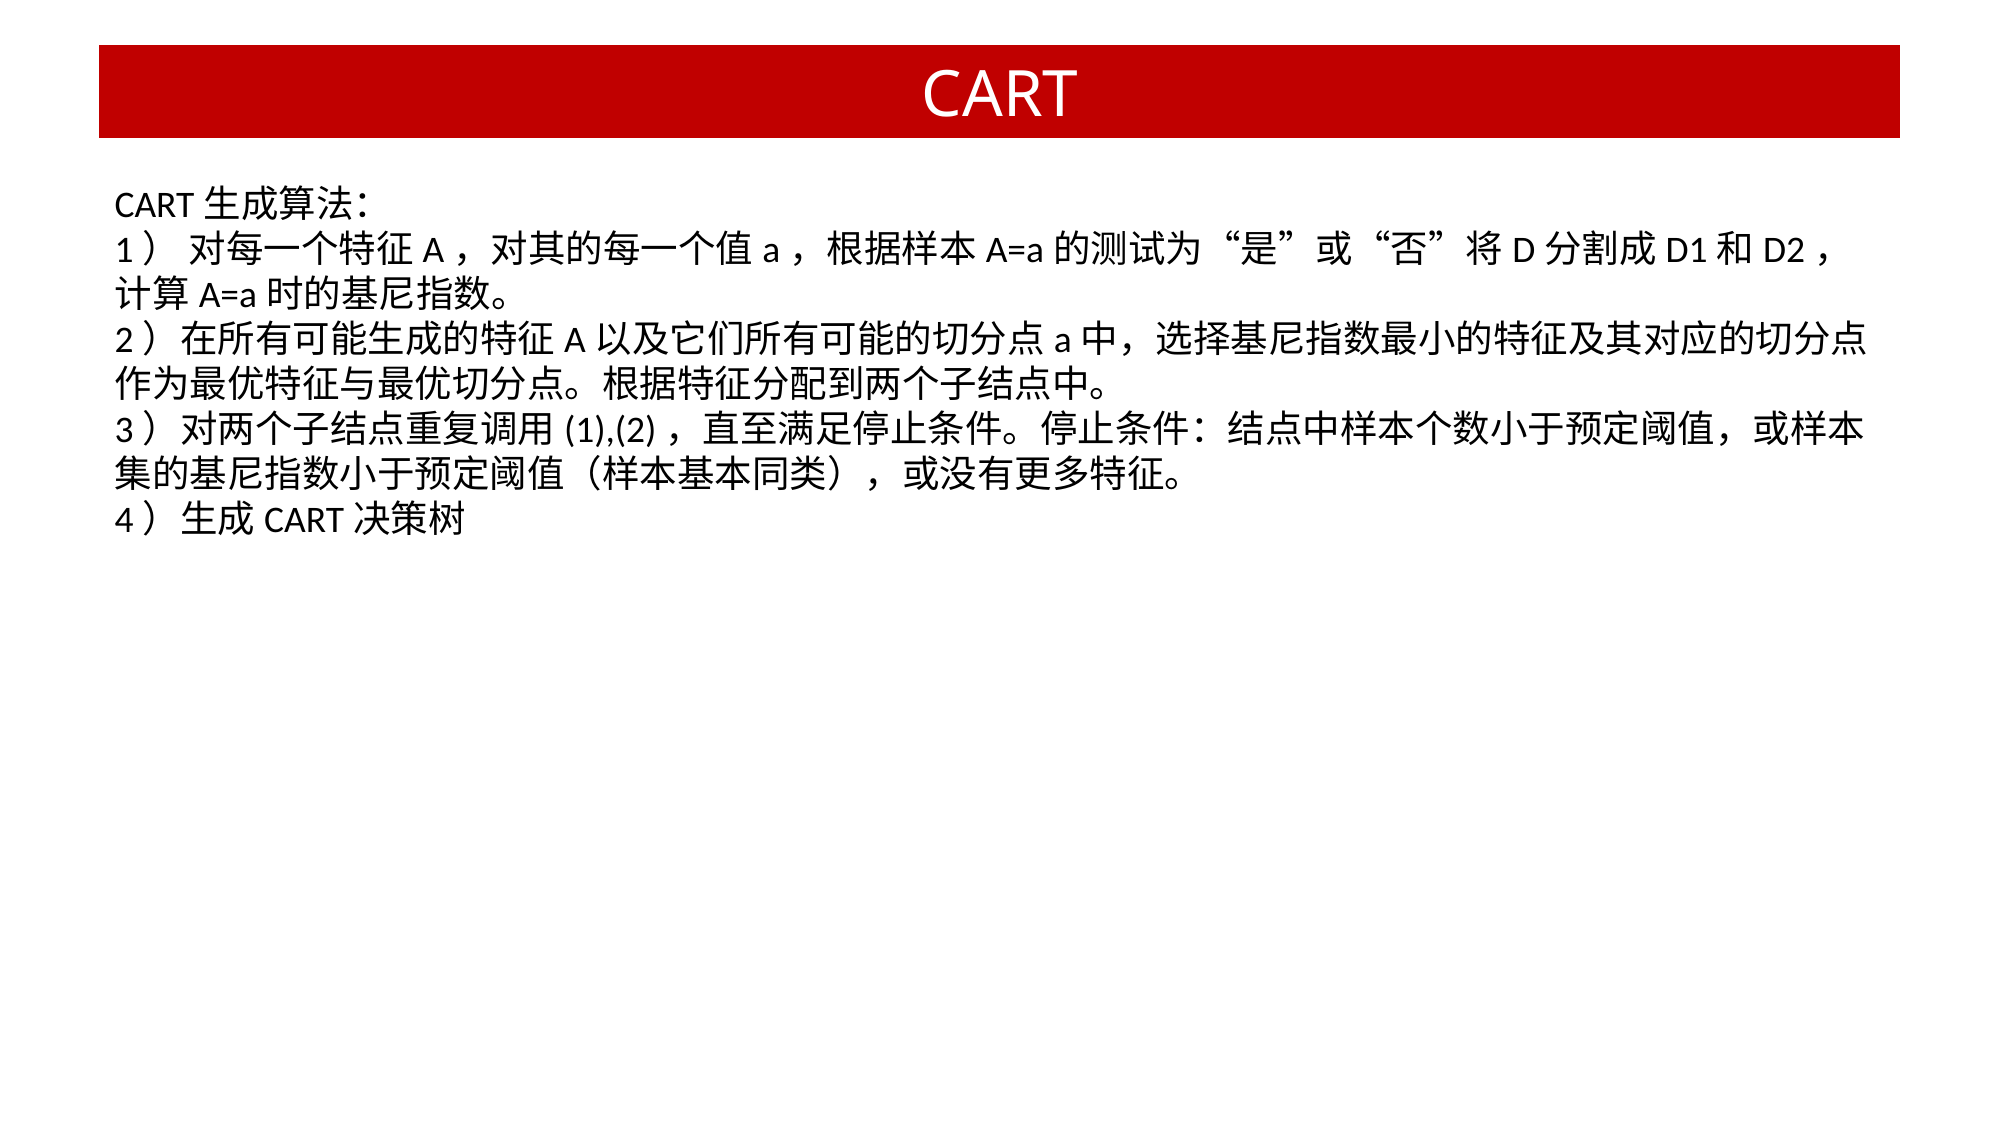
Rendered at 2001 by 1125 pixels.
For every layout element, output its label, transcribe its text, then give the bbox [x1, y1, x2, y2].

text_box CART生成算法： 1） 对每一个特征A，对其的每一个值a，根据样本A=a的测试为“是”或“否”将D分割成D1和D2，计算A=a时的基尼指数。 2）在所有可能生成的特征A以及它们所有可能的切分点a中，选择基尼指数最小的特征及其对应的切分点作为最优特征与最优切分点。根据特征分配到两个子结点中。 3）对两个子结点重复调用(1),(2)，直至满足停止条件。停止条件：结点中样本个数小于预定阈值，或样本集的基尼指数小于预定阈值（样本基本同类），或没有更多特征。 4）生成CART决策树 [99, 172, 1900, 548]
title CART [99, 45, 1900, 138]
